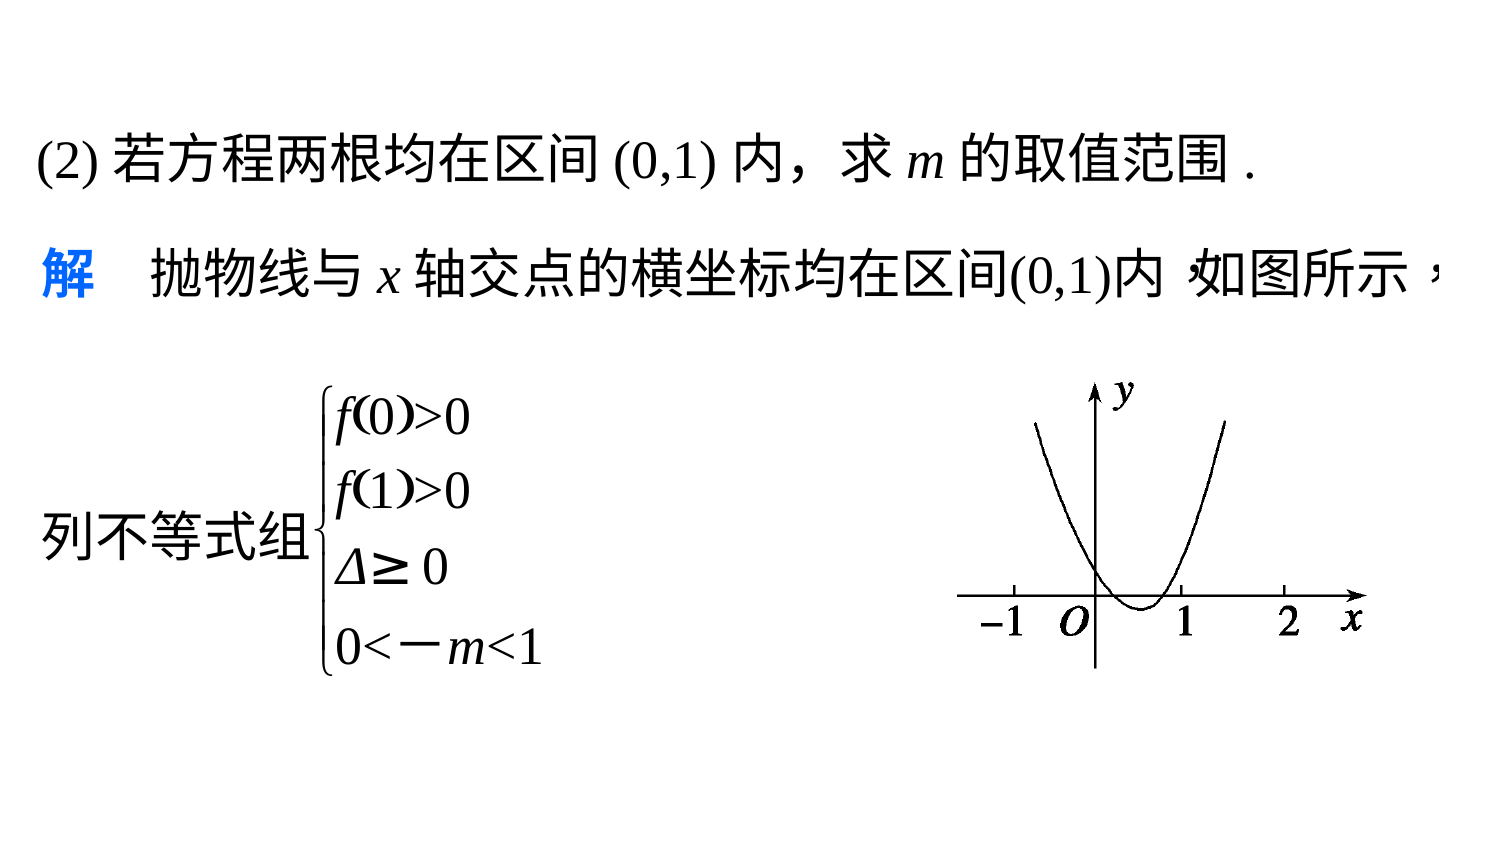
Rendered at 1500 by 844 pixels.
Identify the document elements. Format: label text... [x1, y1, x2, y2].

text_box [40, 226, 1439, 742]
text_box (2)若方程两根均在区间(0,1)内，求m的取值范围. [21, 84, 1476, 197]
picture [950, 374, 1375, 675]
